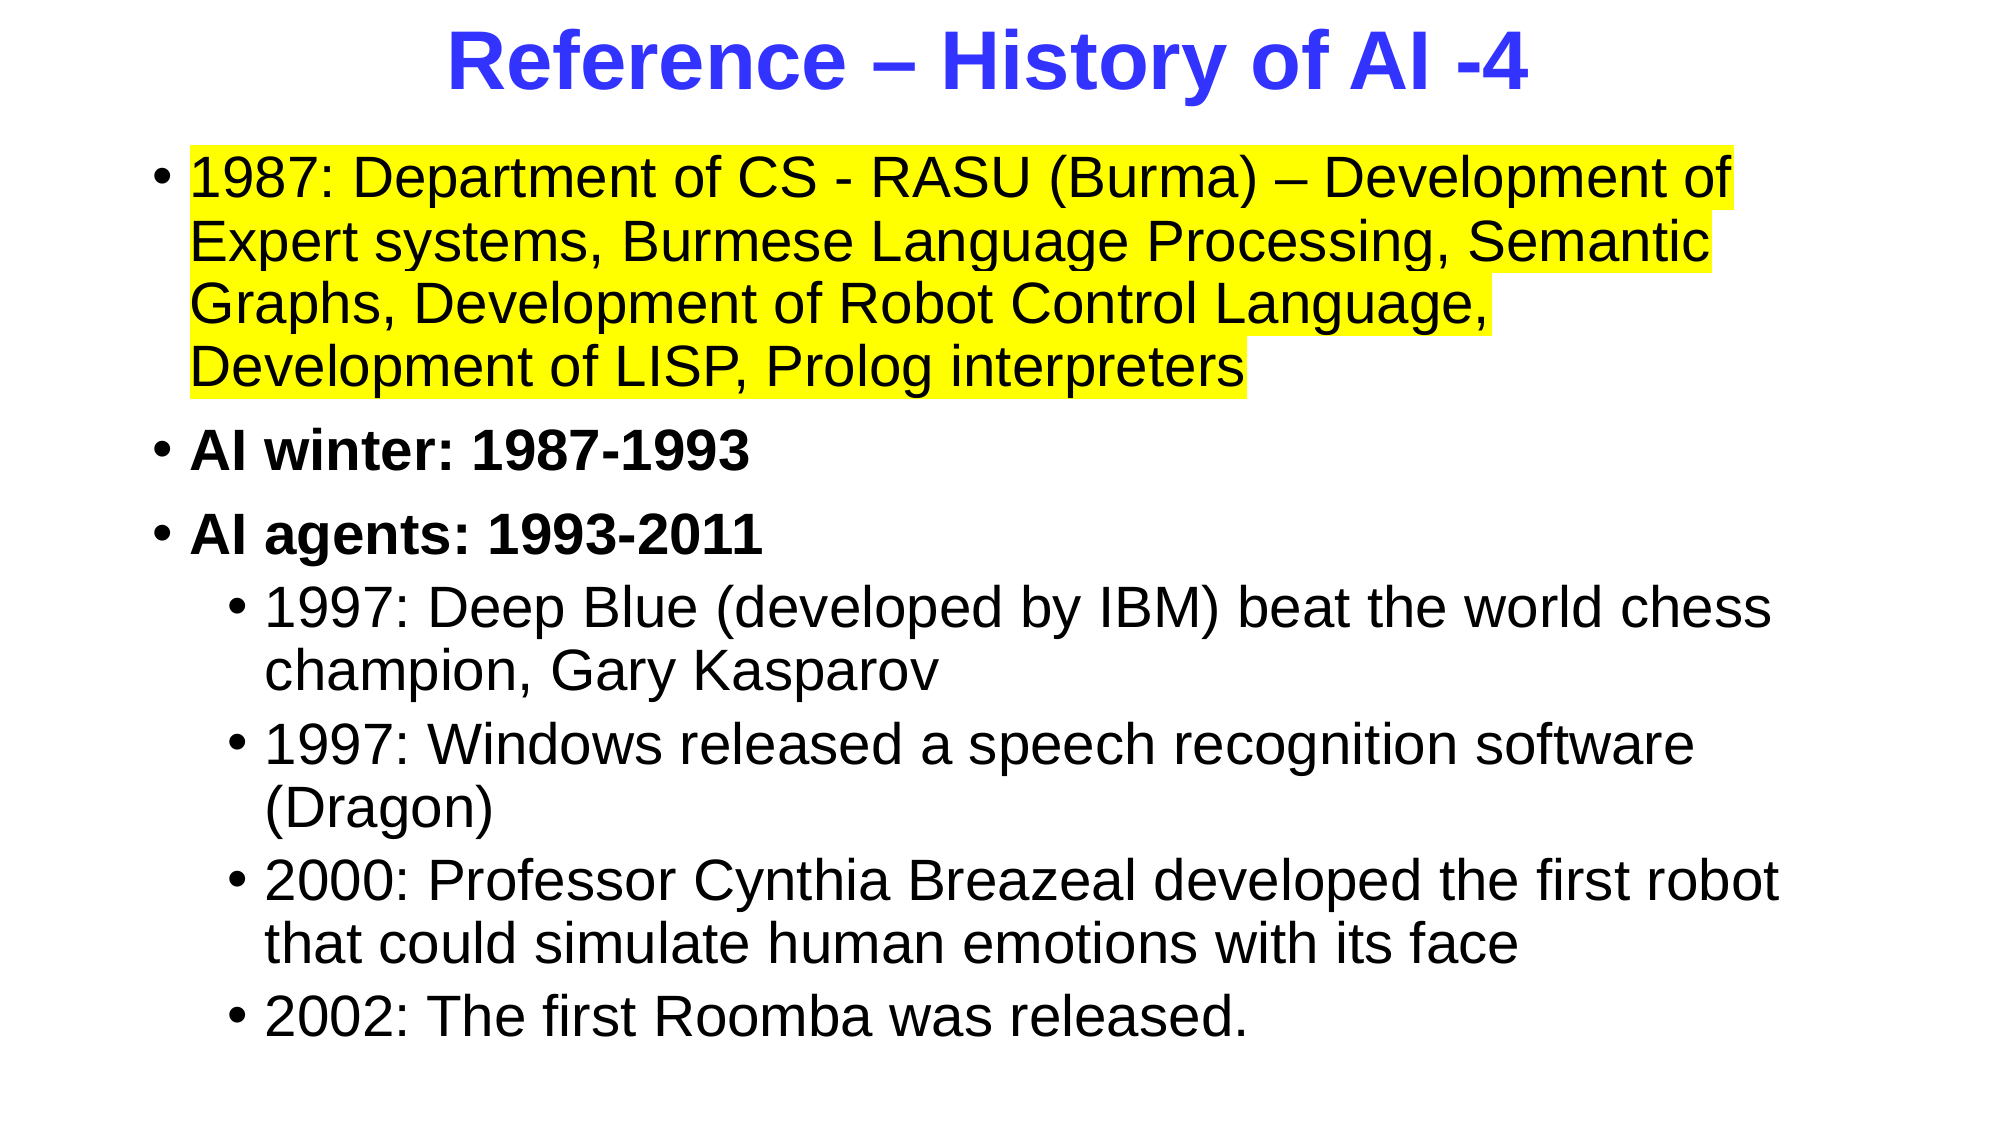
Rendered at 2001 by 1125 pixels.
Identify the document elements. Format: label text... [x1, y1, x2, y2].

title Reference – History of AI -4 [137, 9, 1863, 116]
list 1987: Department of CS - RASU (Burma) – Development of Expert systems, Burmese Language Processing, Semantic Graphs, Development of Robot Control Language, Development of LISP, Prolog interpreters AI winter: 1987-1993 AI agents: 1993-2011 1997: Deep Blue (developed by IBM) beat the world chess champion, Gary Kasparov 1997: Windows released a speech recognition software (Dragon) 2000: Professor Cynthia Breazeal developed the first robot that could simulate human emotions with its face 2002: The first Roomba was released. [137, 140, 1863, 1116]
